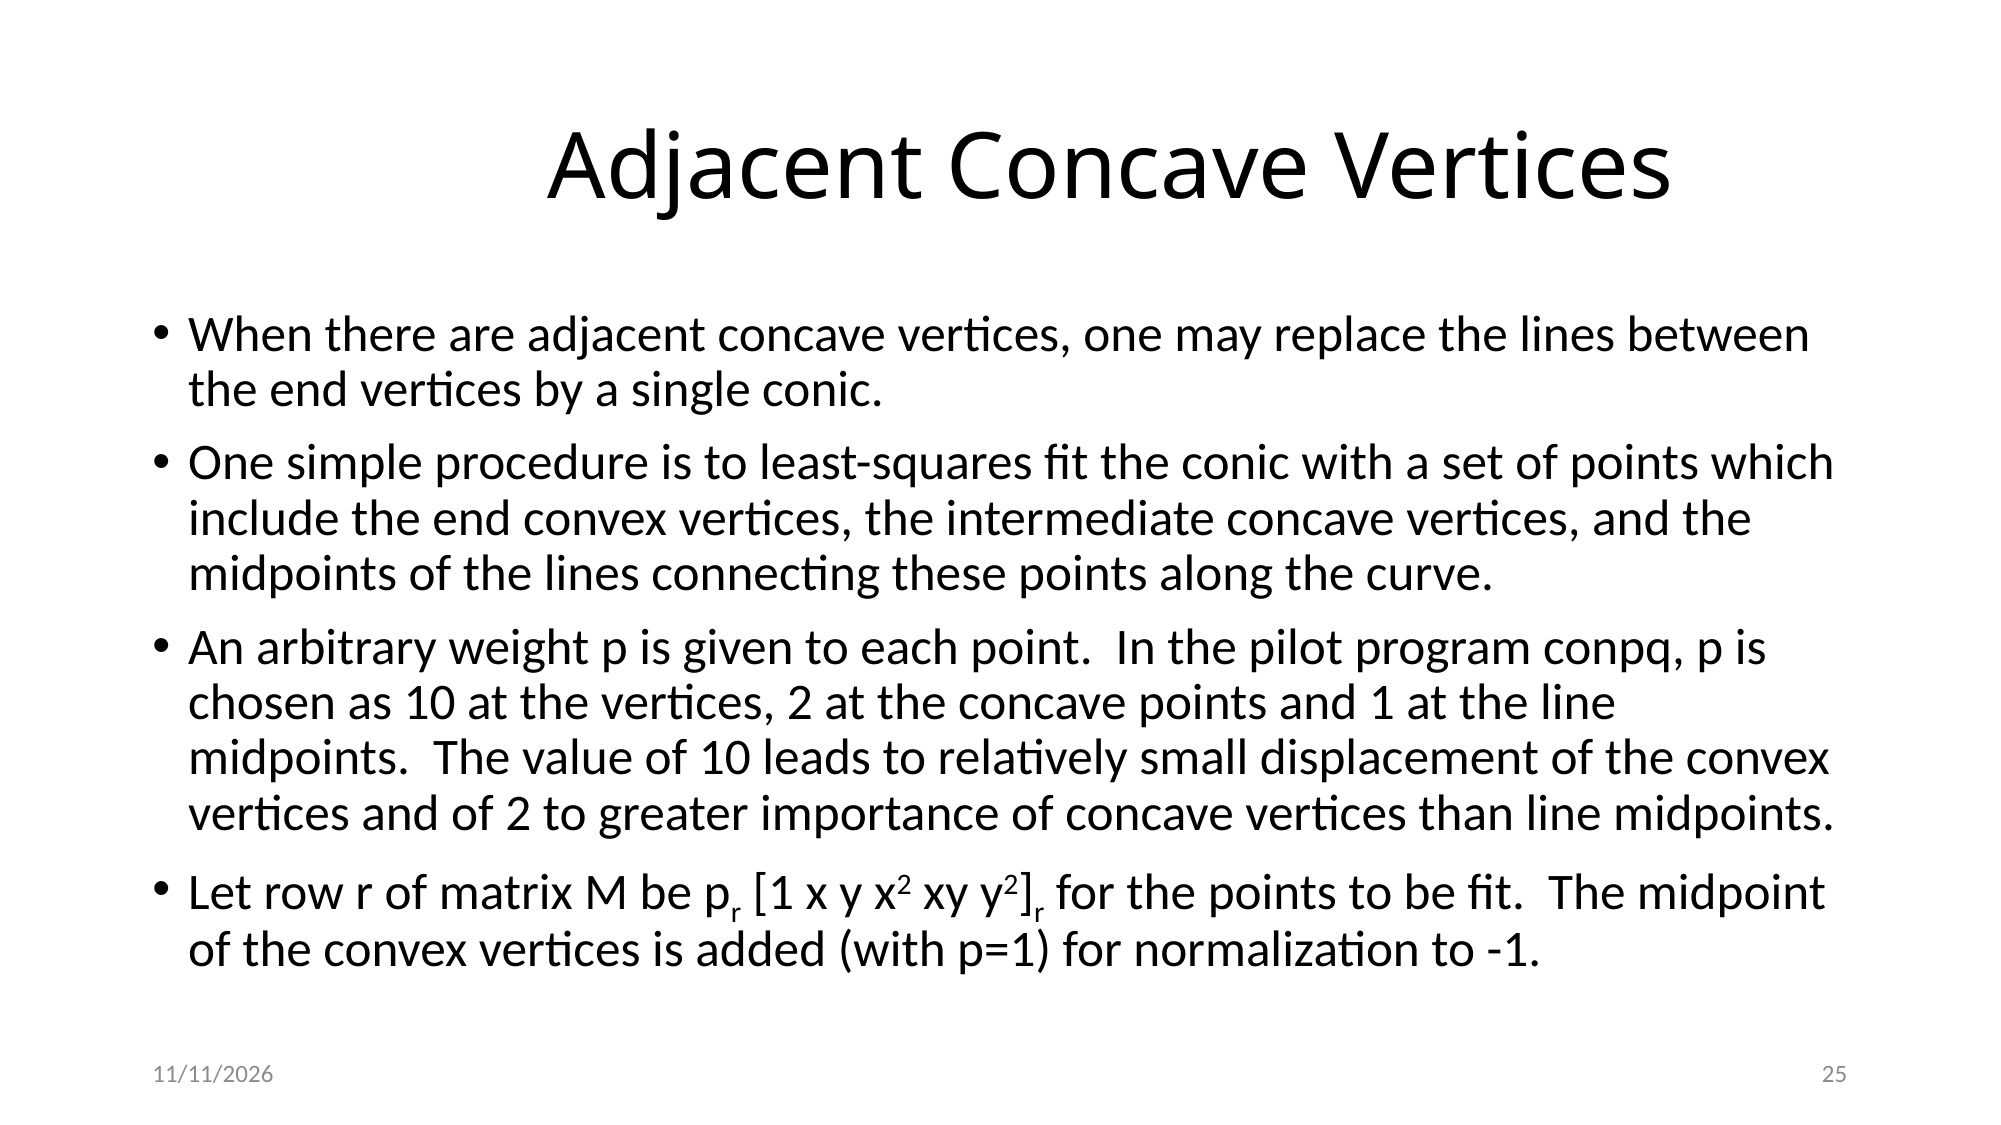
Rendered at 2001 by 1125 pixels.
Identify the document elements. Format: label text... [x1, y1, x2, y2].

slide_number 25 [1412, 1042, 1863, 1103]
list When there are adjacent concave vertices, one may replace the lines between the end vertices by a single conic. One simple procedure is to least-squares fit the conic with a set of points which include the end convex vertices, the intermediate concave vertices, and the midpoints of the lines connecting these points along the curve. An arbitrary weight p is given to each point. In the pilot program conpq, p is chosen as 10 at the vertices, 2 at the concave points and 1 at the line midpoints. The value of 10 leads to relatively small displacement of the convex vertices and of 2 to greater importance of concave vertices than line midpoints. Let row r of matrix M be pr [1 x y x2 xy y2]r for the points to be fit. The midpoint of the convex vertices is added (with p=1) for normalization to -1. [137, 299, 1863, 1014]
title Adjacent Concave Vertices [137, 59, 1863, 278]
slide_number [137, 1042, 588, 1103]
